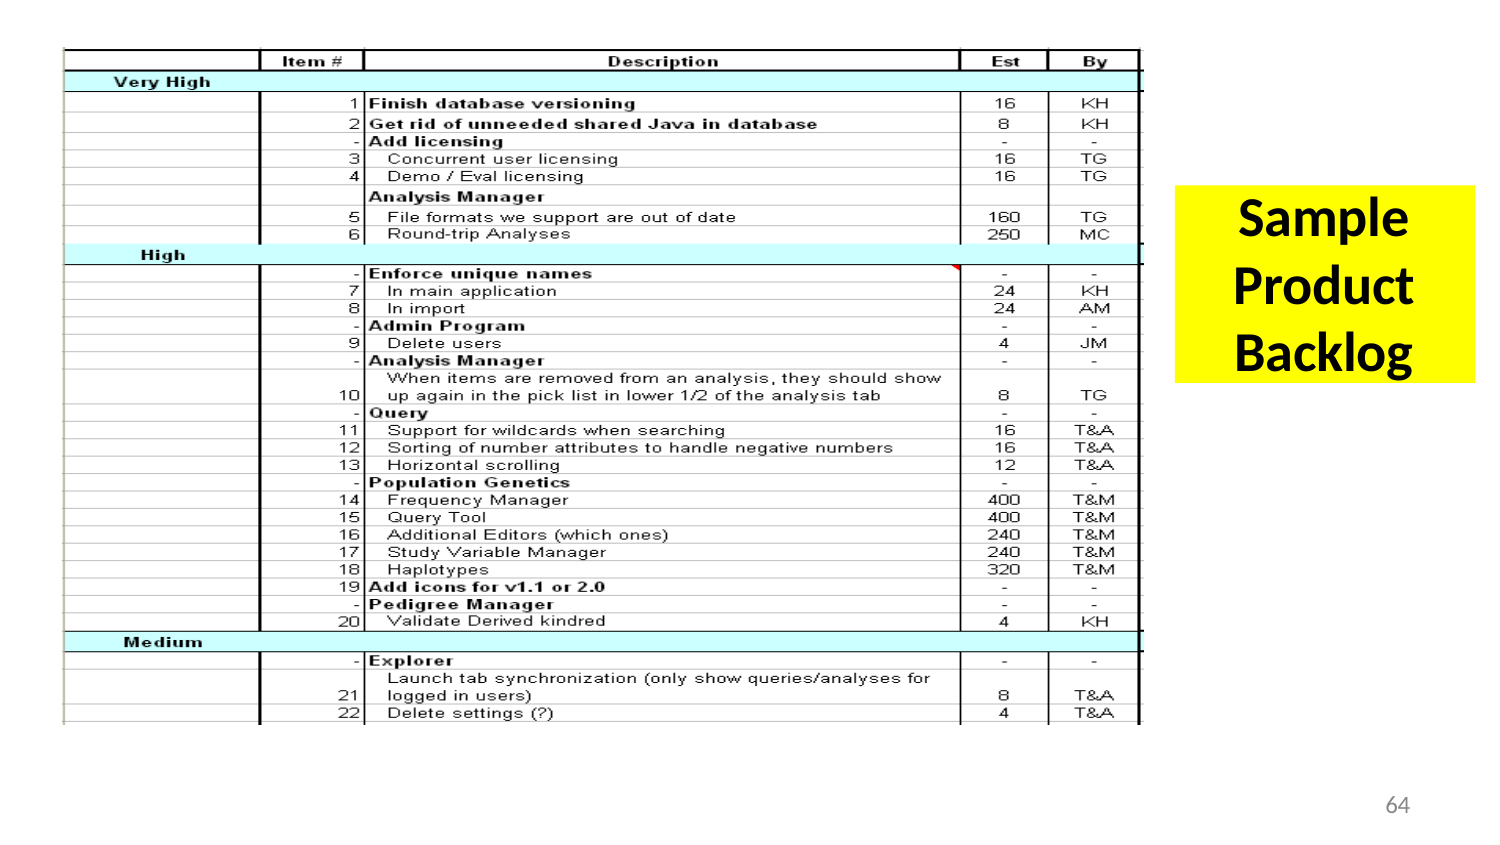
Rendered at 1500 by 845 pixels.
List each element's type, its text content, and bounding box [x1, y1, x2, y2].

slide_number 64 [1337, 775, 1419, 845]
picture [62, 47, 1145, 725]
text_box Sample Product Backlog [1174, 185, 1475, 383]
